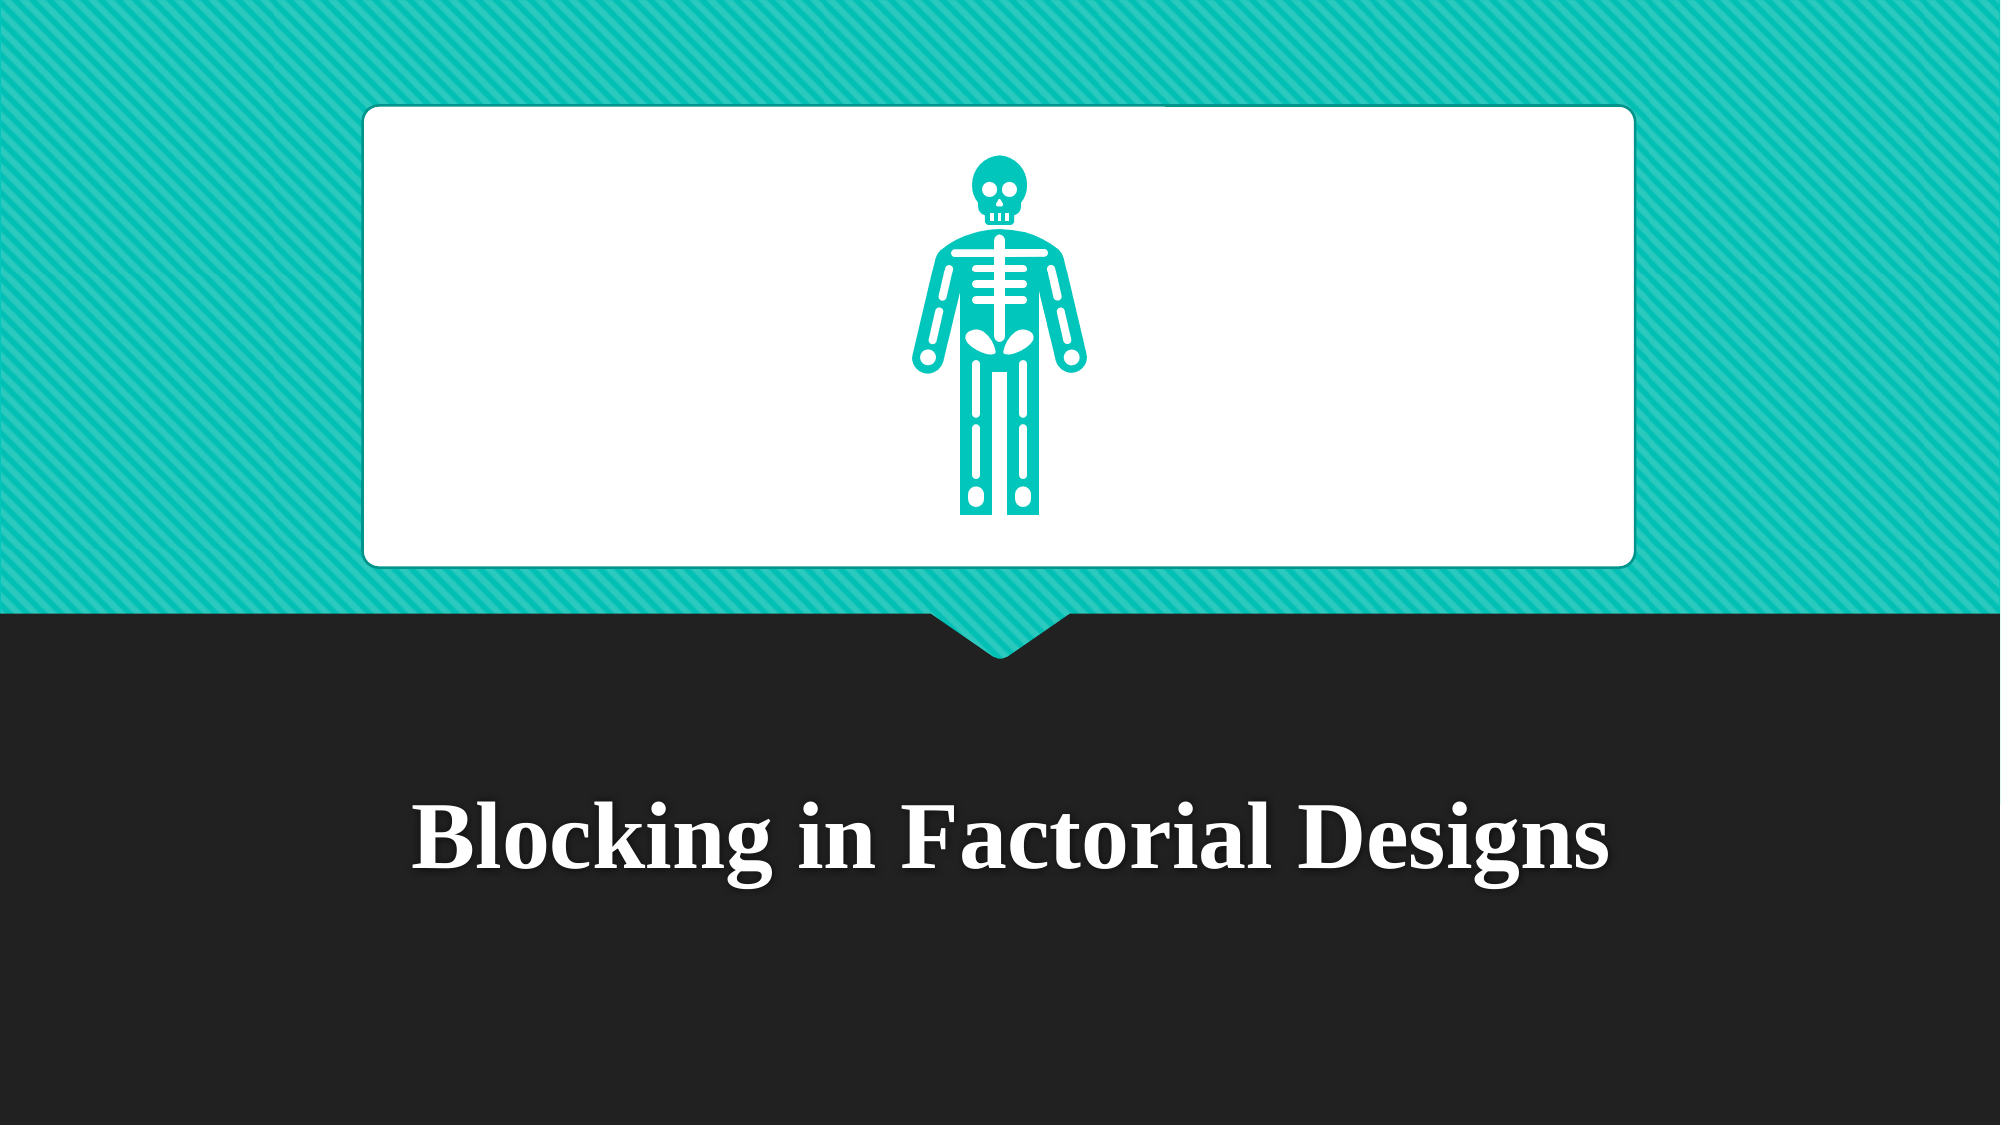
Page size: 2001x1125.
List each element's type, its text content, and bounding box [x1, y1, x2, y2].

picture [808, 144, 1190, 526]
title Blocking in Factorial Designs [132, 669, 1868, 898]
text_box [0, 612, 2000, 1125]
text_box [361, 104, 1637, 569]
